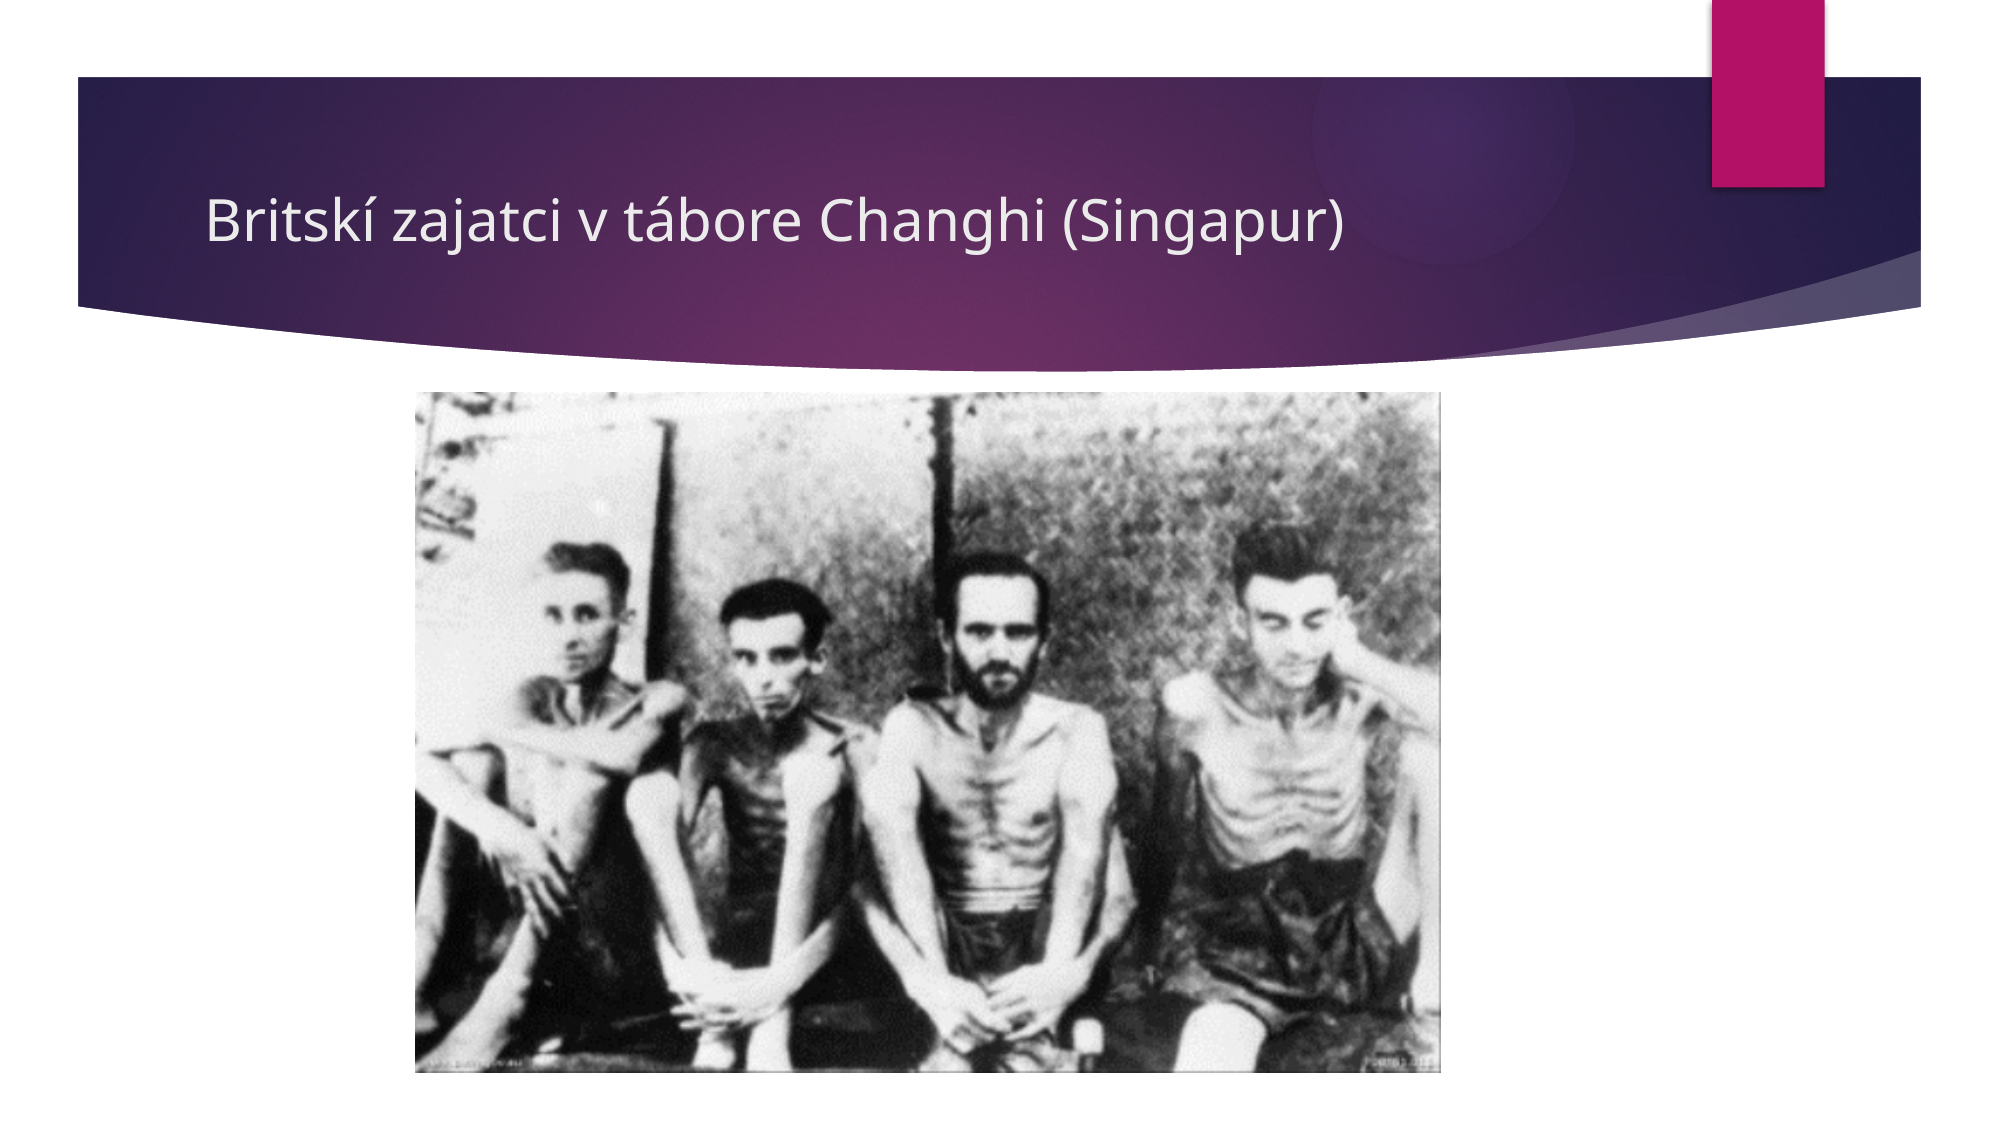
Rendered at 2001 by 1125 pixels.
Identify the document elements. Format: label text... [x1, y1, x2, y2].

title Britskí zajatci v tábore Changhi (Singapur) [189, 159, 1627, 276]
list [414, 391, 1442, 1073]
